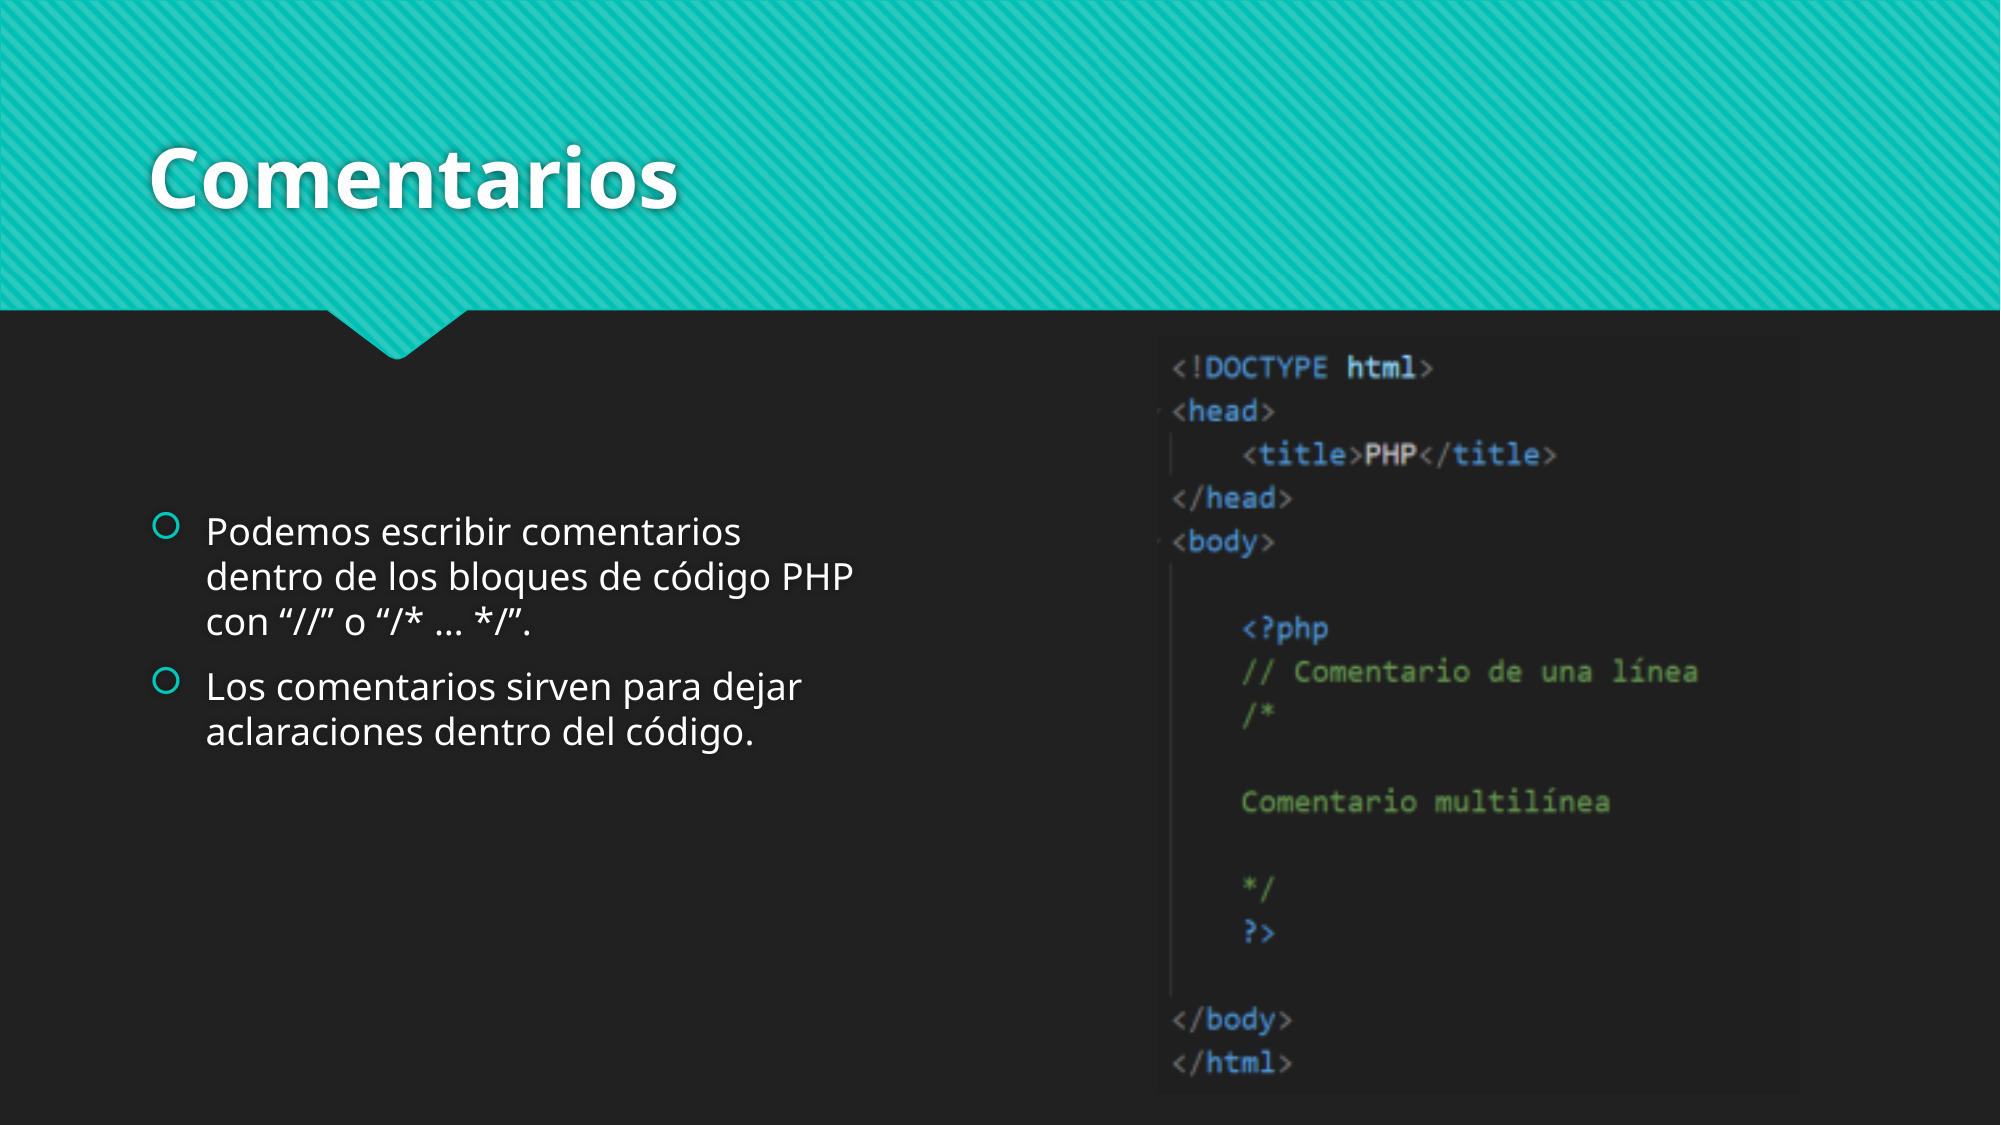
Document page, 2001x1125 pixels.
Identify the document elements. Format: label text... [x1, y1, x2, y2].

list Podemos escribir comentarios dentro de los bloques de código PHP con “//” o “/* … */”. Los comentarios sirven para dejar aclaraciones dentro del código. [134, 364, 871, 962]
picture [1156, 334, 1801, 1095]
title Comentarios [132, 73, 1868, 233]
